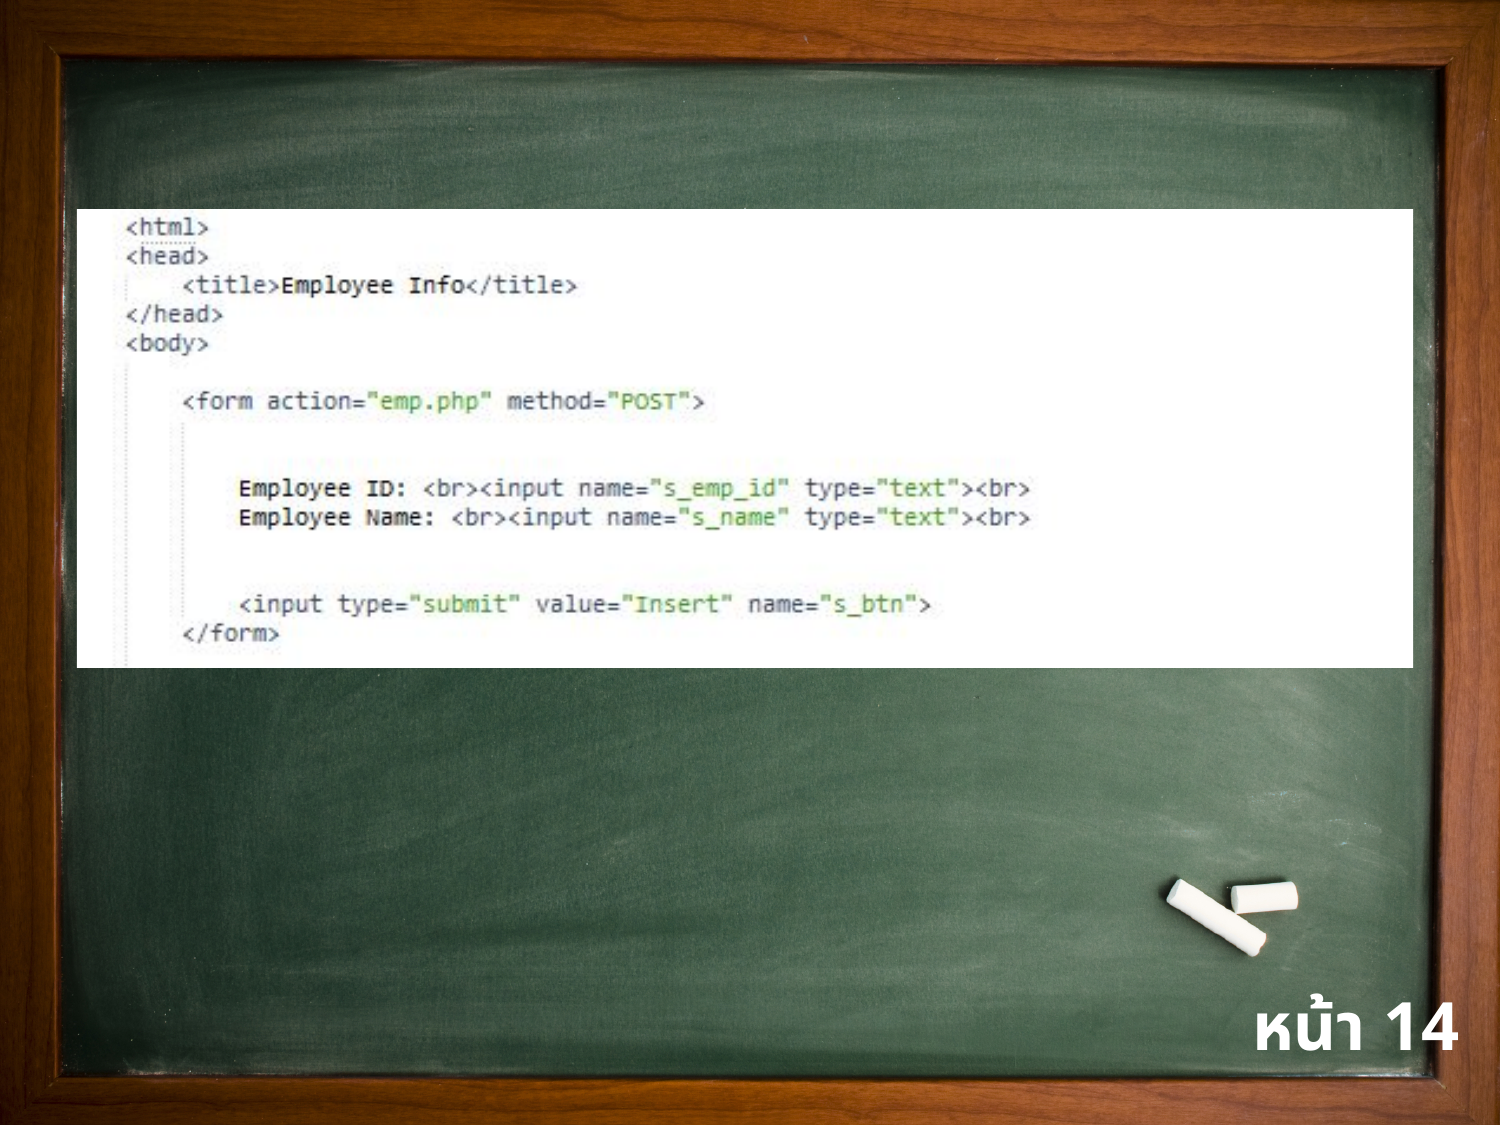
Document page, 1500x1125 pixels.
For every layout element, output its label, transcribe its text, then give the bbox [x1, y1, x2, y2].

picture [0, 0, 1500, 1125]
text_box หน้า 14 [1237, 976, 1475, 1071]
